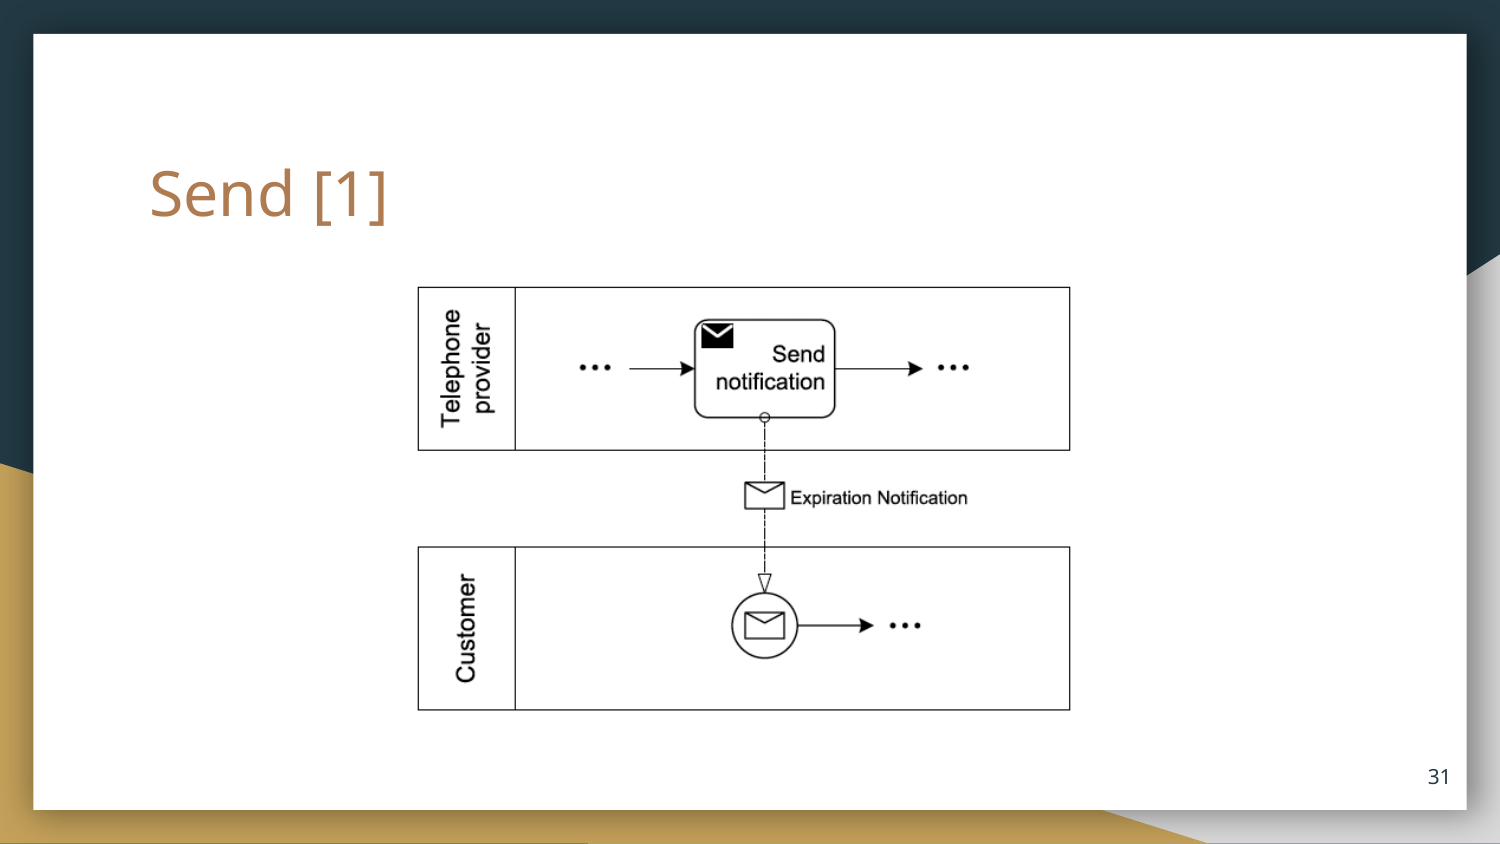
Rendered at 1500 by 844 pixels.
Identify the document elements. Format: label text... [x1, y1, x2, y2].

slide_number 31 [1376, 745, 1467, 810]
picture [380, 268, 1120, 734]
title Send [1] [134, 138, 1366, 296]
